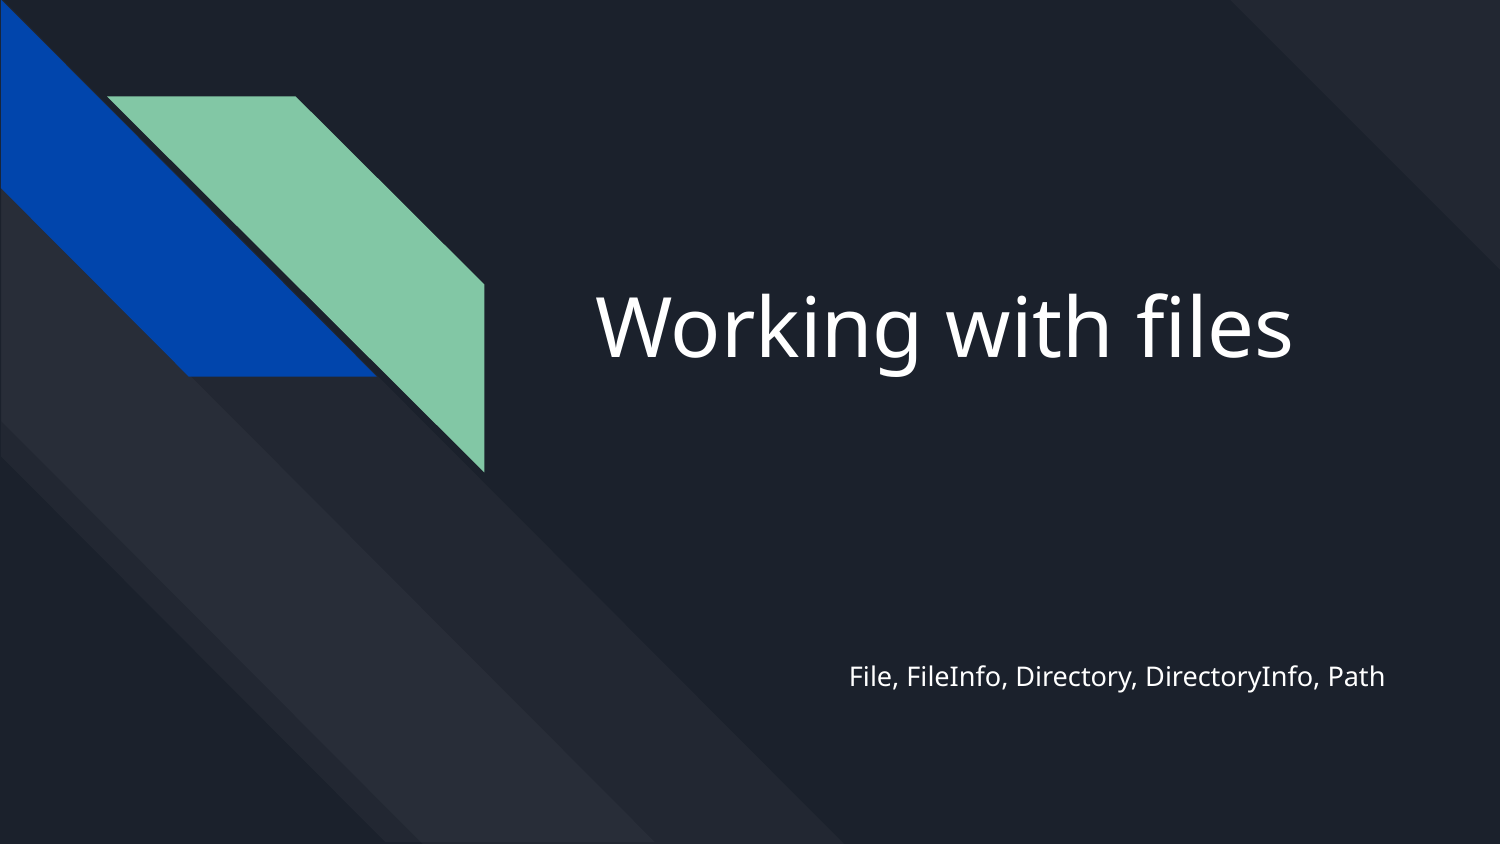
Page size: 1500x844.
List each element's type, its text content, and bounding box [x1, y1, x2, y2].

title Working with files [580, 258, 1404, 518]
subtitle File, FileInfo, Directory, DirectoryInfo, Path [833, 643, 1404, 727]
